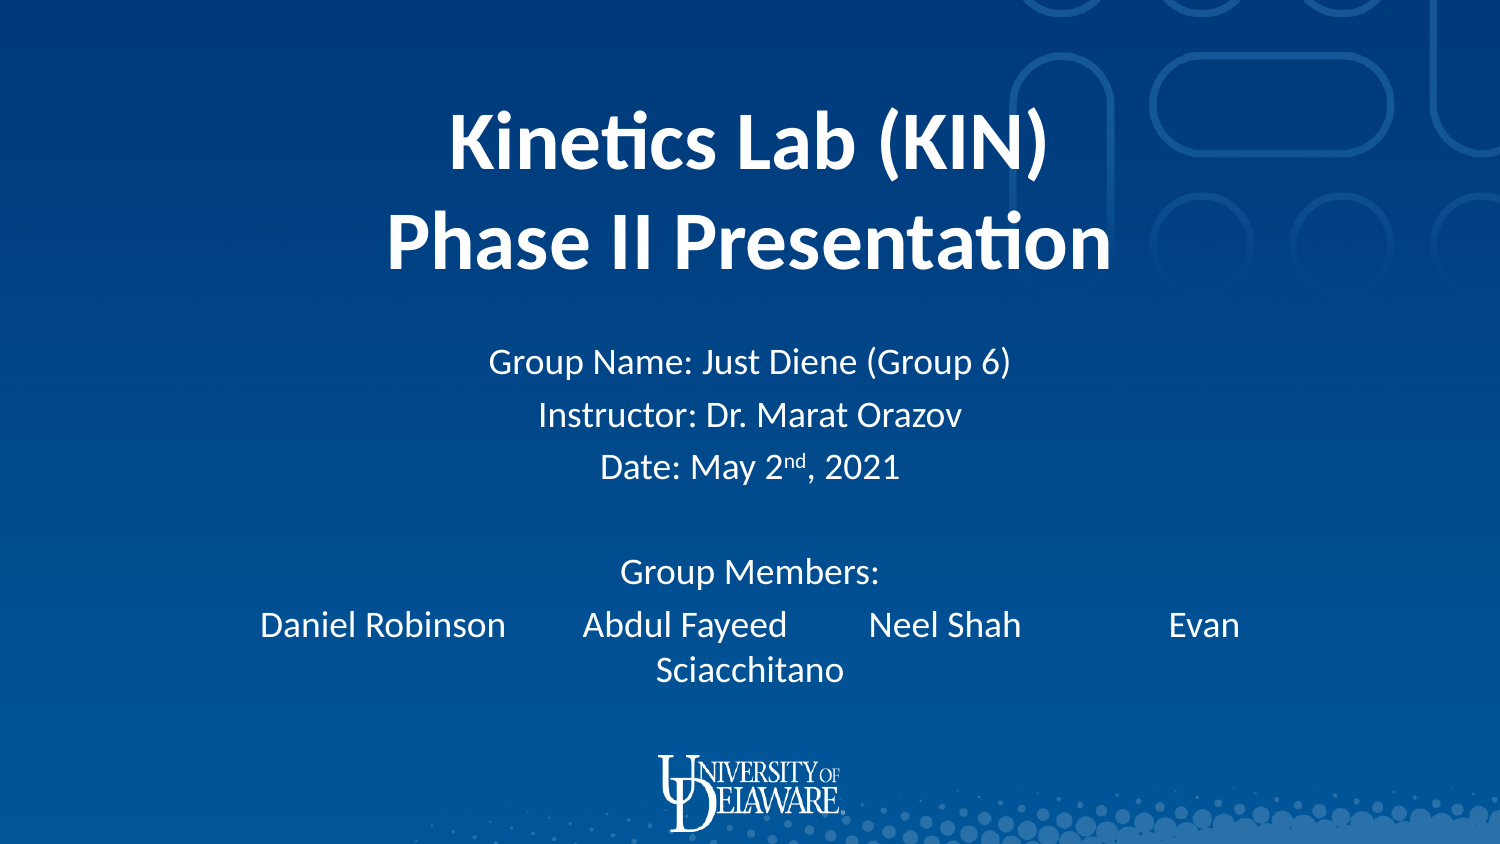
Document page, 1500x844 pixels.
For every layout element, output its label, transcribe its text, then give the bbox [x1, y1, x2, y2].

subtitle Group Name: Just Diene (Group 6) Instructor: Dr. Marat Orazov Date: May 2nd, 2021 Group Members: Daniel Robinson Abdul Fayeed Neel Shah Evan Sciacchitano [149, 329, 1351, 681]
title Kinetics Lab (KIN) Phase II Presentation [112, 95, 1388, 277]
picture [0, 0, 1500, 844]
